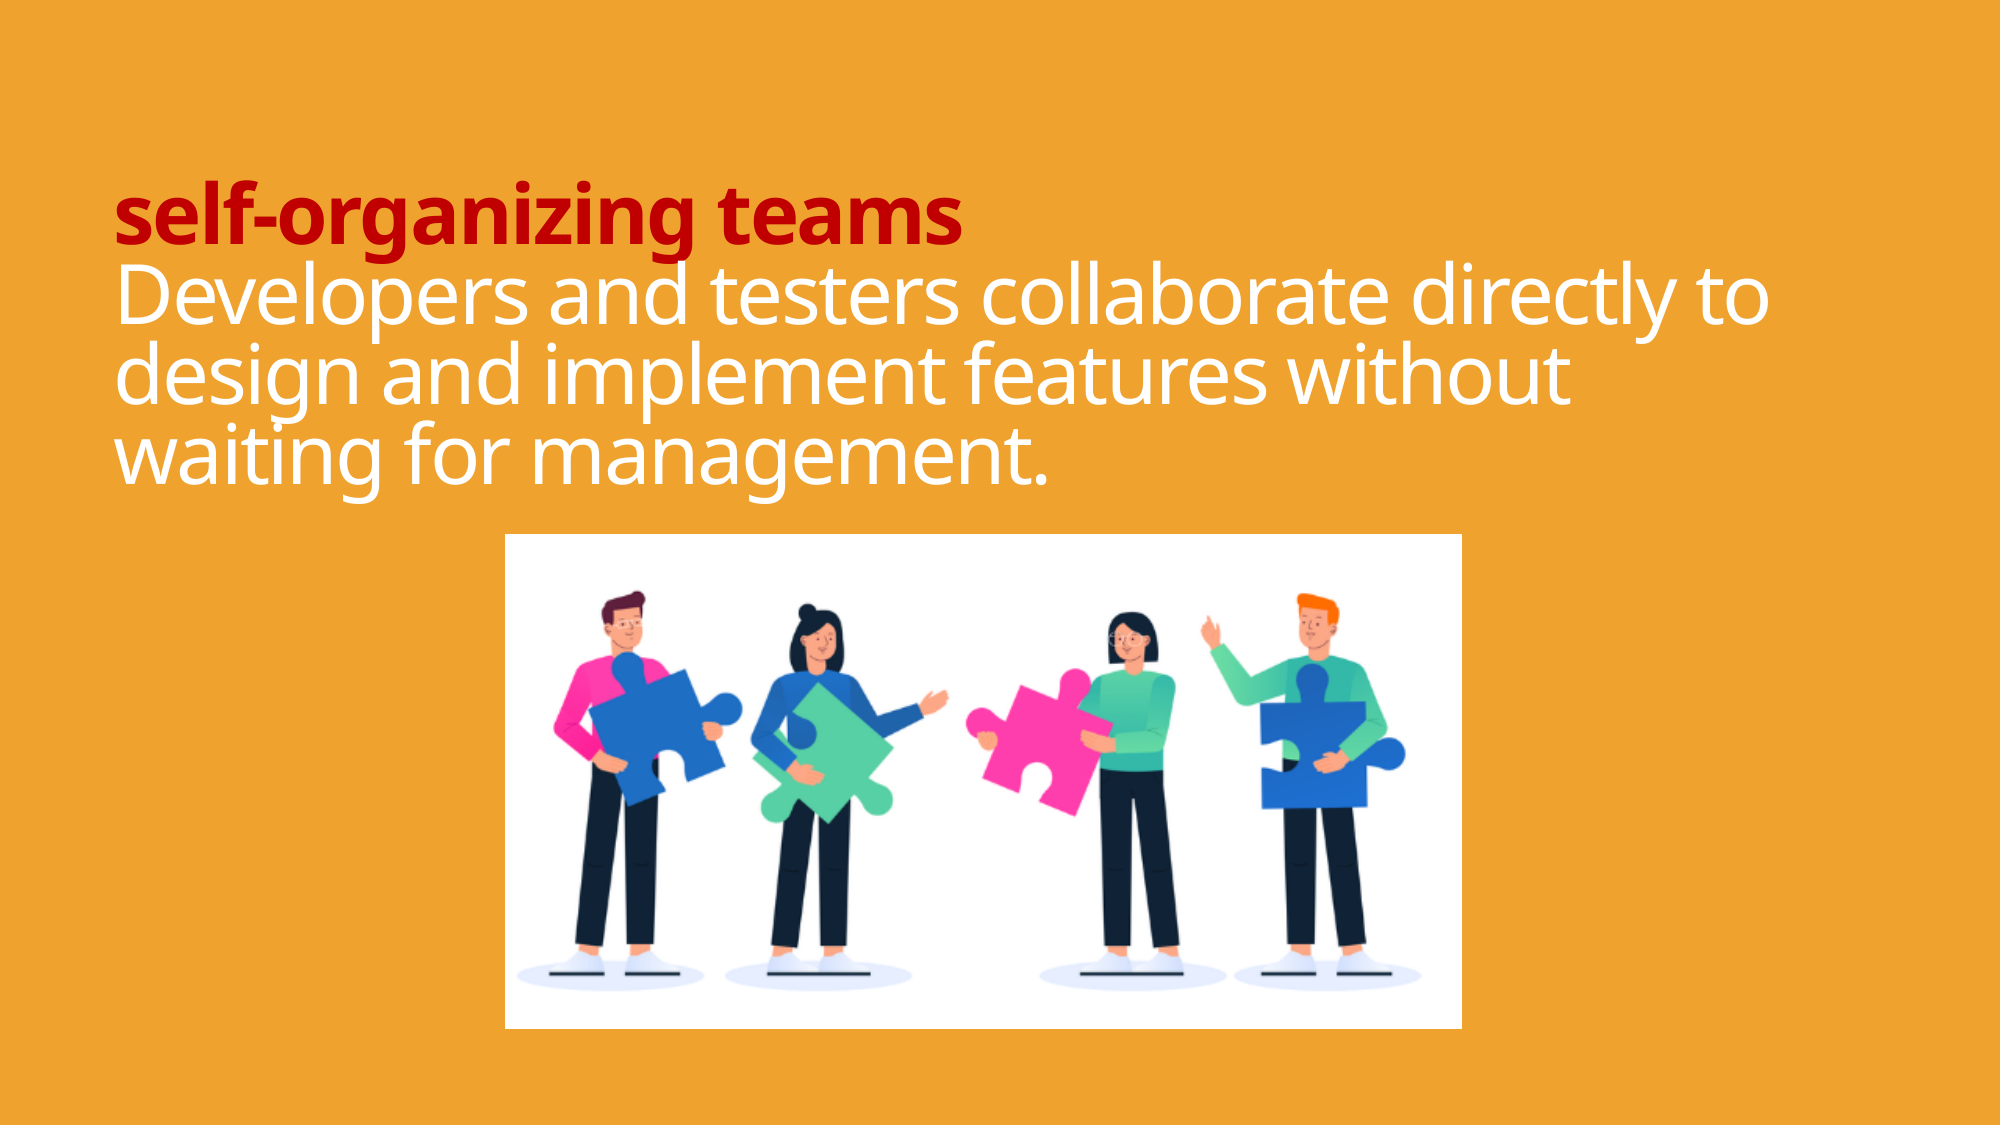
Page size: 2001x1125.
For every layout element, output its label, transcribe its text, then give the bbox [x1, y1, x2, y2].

picture [505, 534, 1462, 1029]
title self-organizing teams Developers and testers collaborate directly to design and implement features without waiting for management. [98, 126, 1868, 508]
